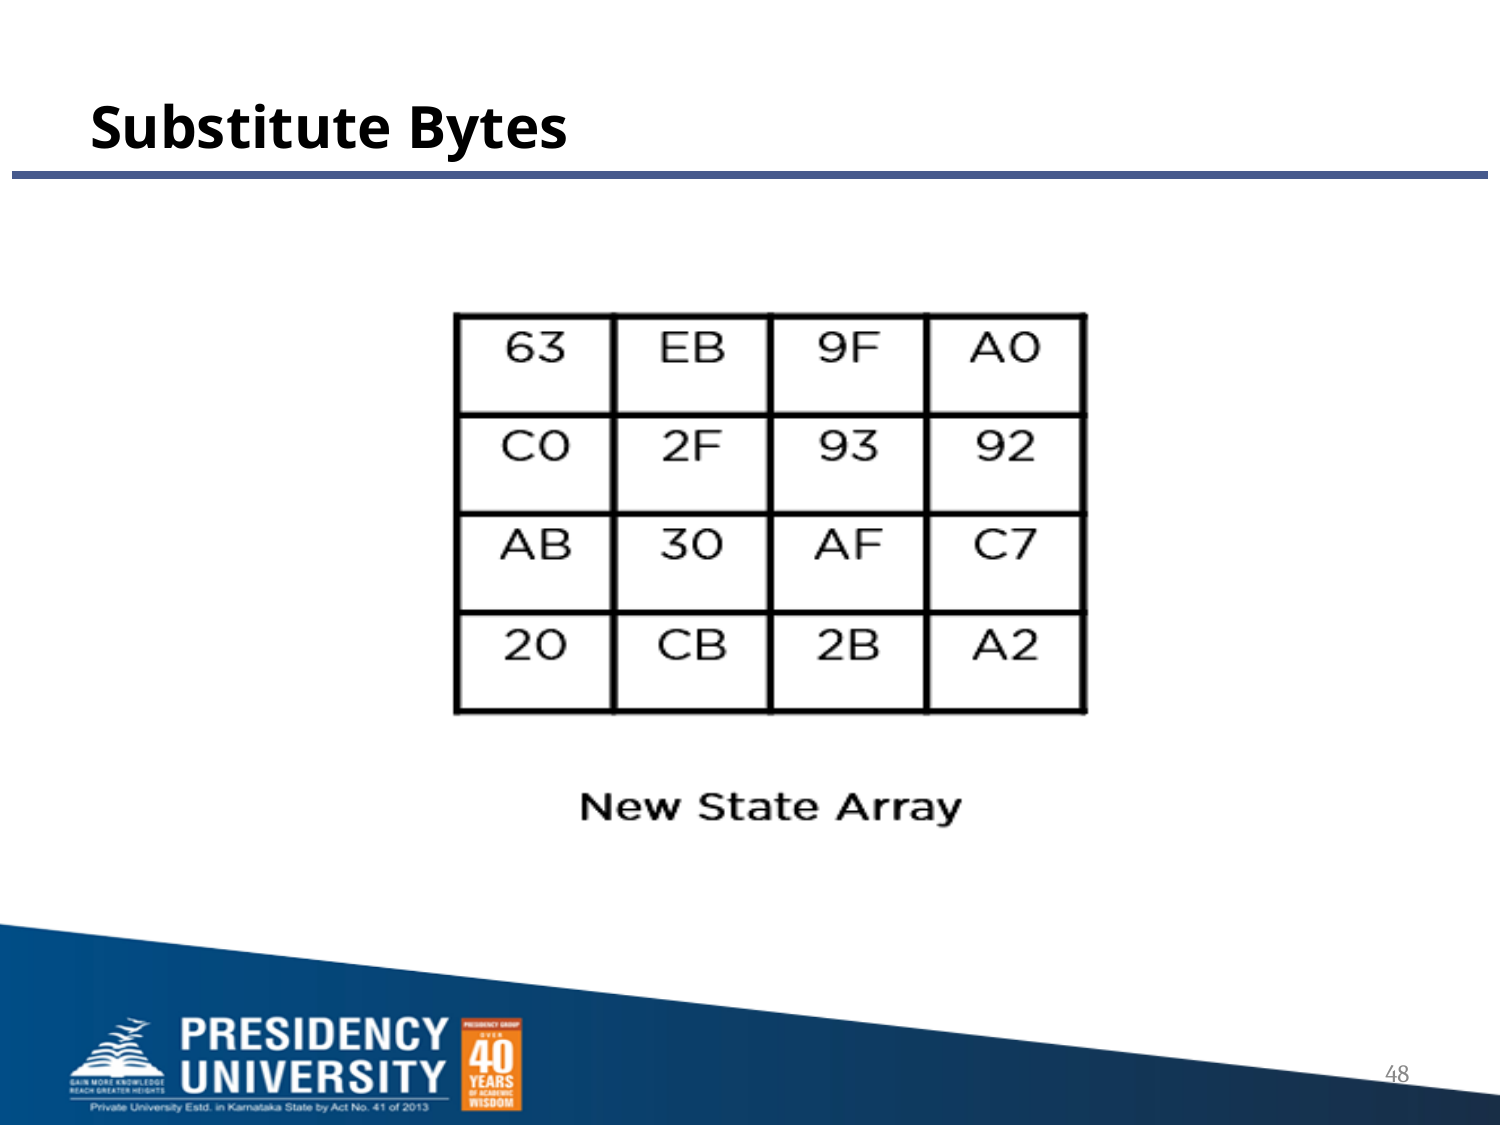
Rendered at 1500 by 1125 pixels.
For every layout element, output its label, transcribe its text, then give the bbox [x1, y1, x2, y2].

picture [0, 921, 1500, 1125]
slide_number 48 [1074, 1042, 1425, 1103]
picture [349, 274, 1188, 838]
title Substitute Bytes [75, 50, 1425, 168]
